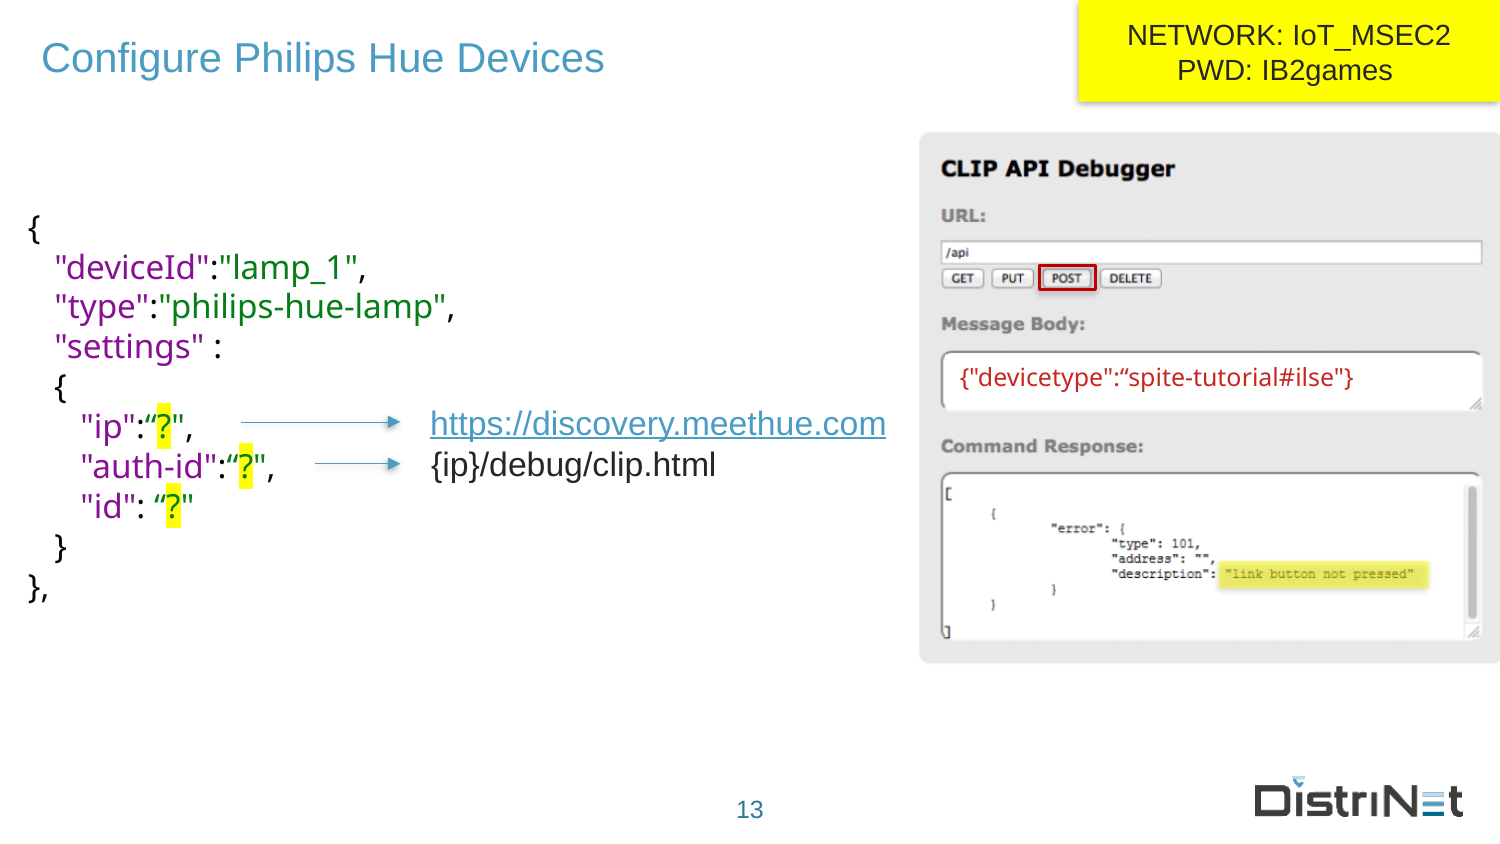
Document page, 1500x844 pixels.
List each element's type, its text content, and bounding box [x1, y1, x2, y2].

text_box NETWORK: IoT_MSEC2 PWD: IB2games [1078, 0, 1500, 102]
picture [903, 115, 1500, 673]
text_box https://discovery.meethue.com [415, 393, 898, 449]
text_box {ip}/debug/clip.html [416, 435, 898, 491]
slide_number 13 [679, 786, 821, 832]
picture [1255, 776, 1463, 817]
text_box Configure Philips Hue Devices [26, 23, 1073, 90]
text_box { "deviceId":"lamp_1", "type":"philips-hue-lamp", "settings" : { "ip":“?", "auth-id":“?", "id": “?" } }, [12, 198, 898, 613]
